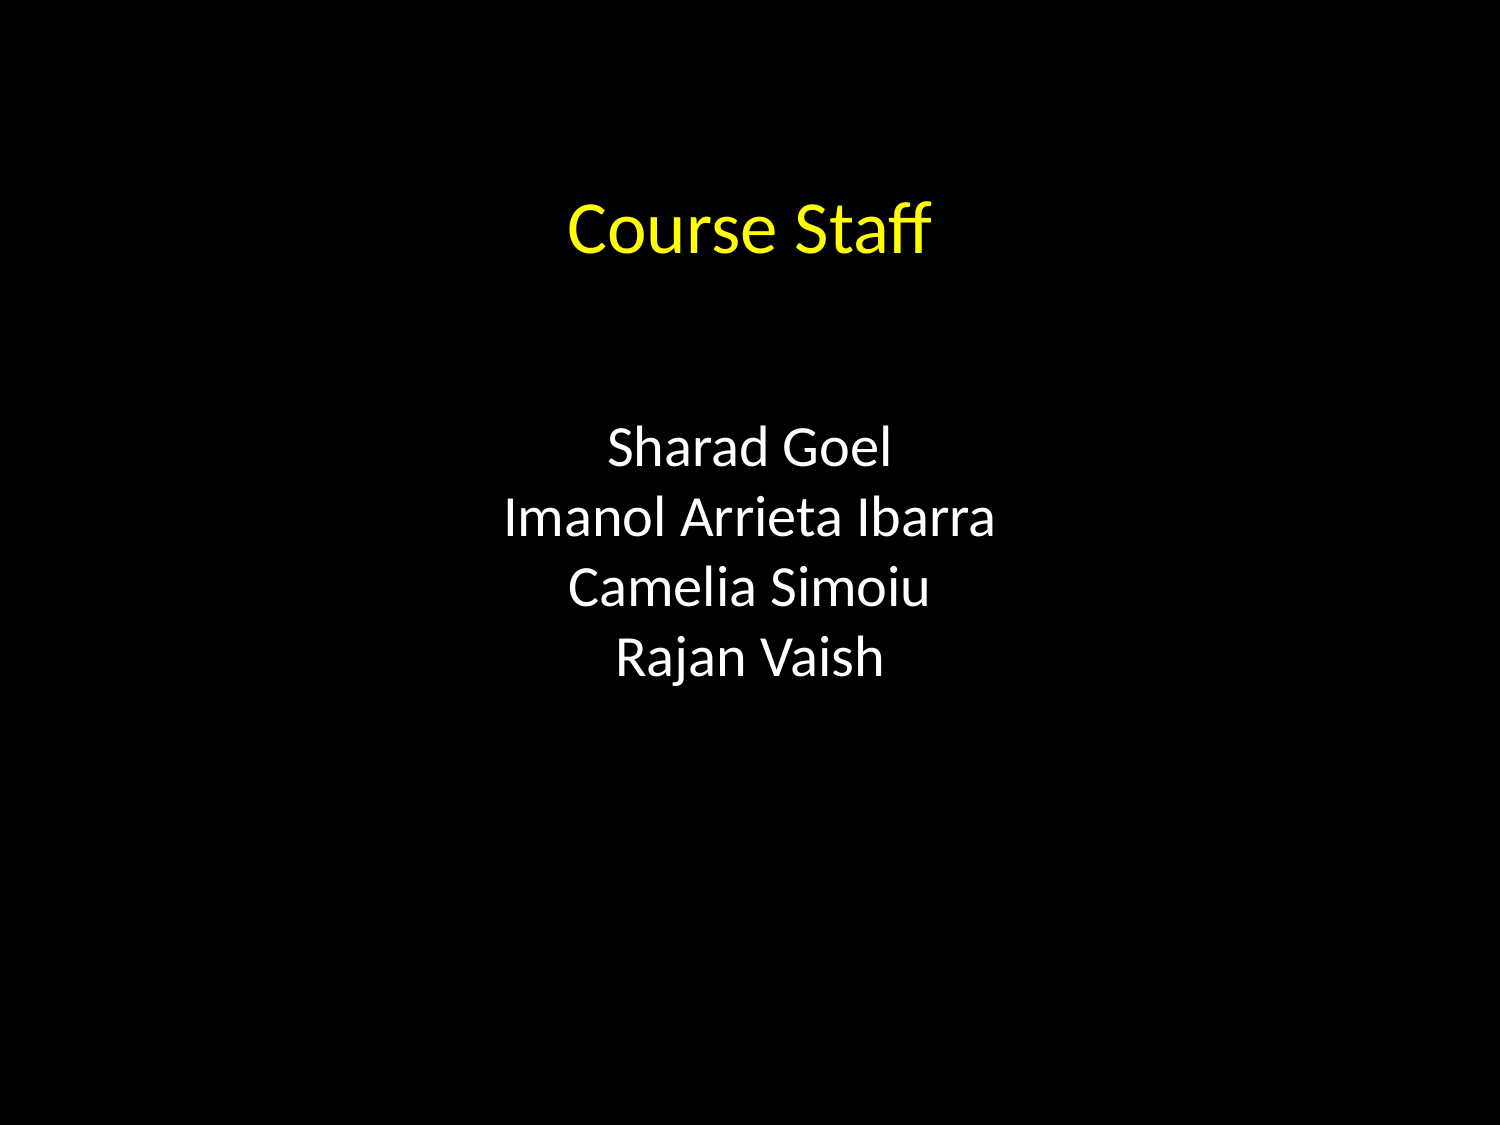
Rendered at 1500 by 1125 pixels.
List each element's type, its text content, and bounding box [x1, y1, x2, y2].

text_box Course Staff Sharad Goel Imanol Arrieta Ibarra Camelia Simoiu Rajan Vaish [488, 171, 1012, 696]
